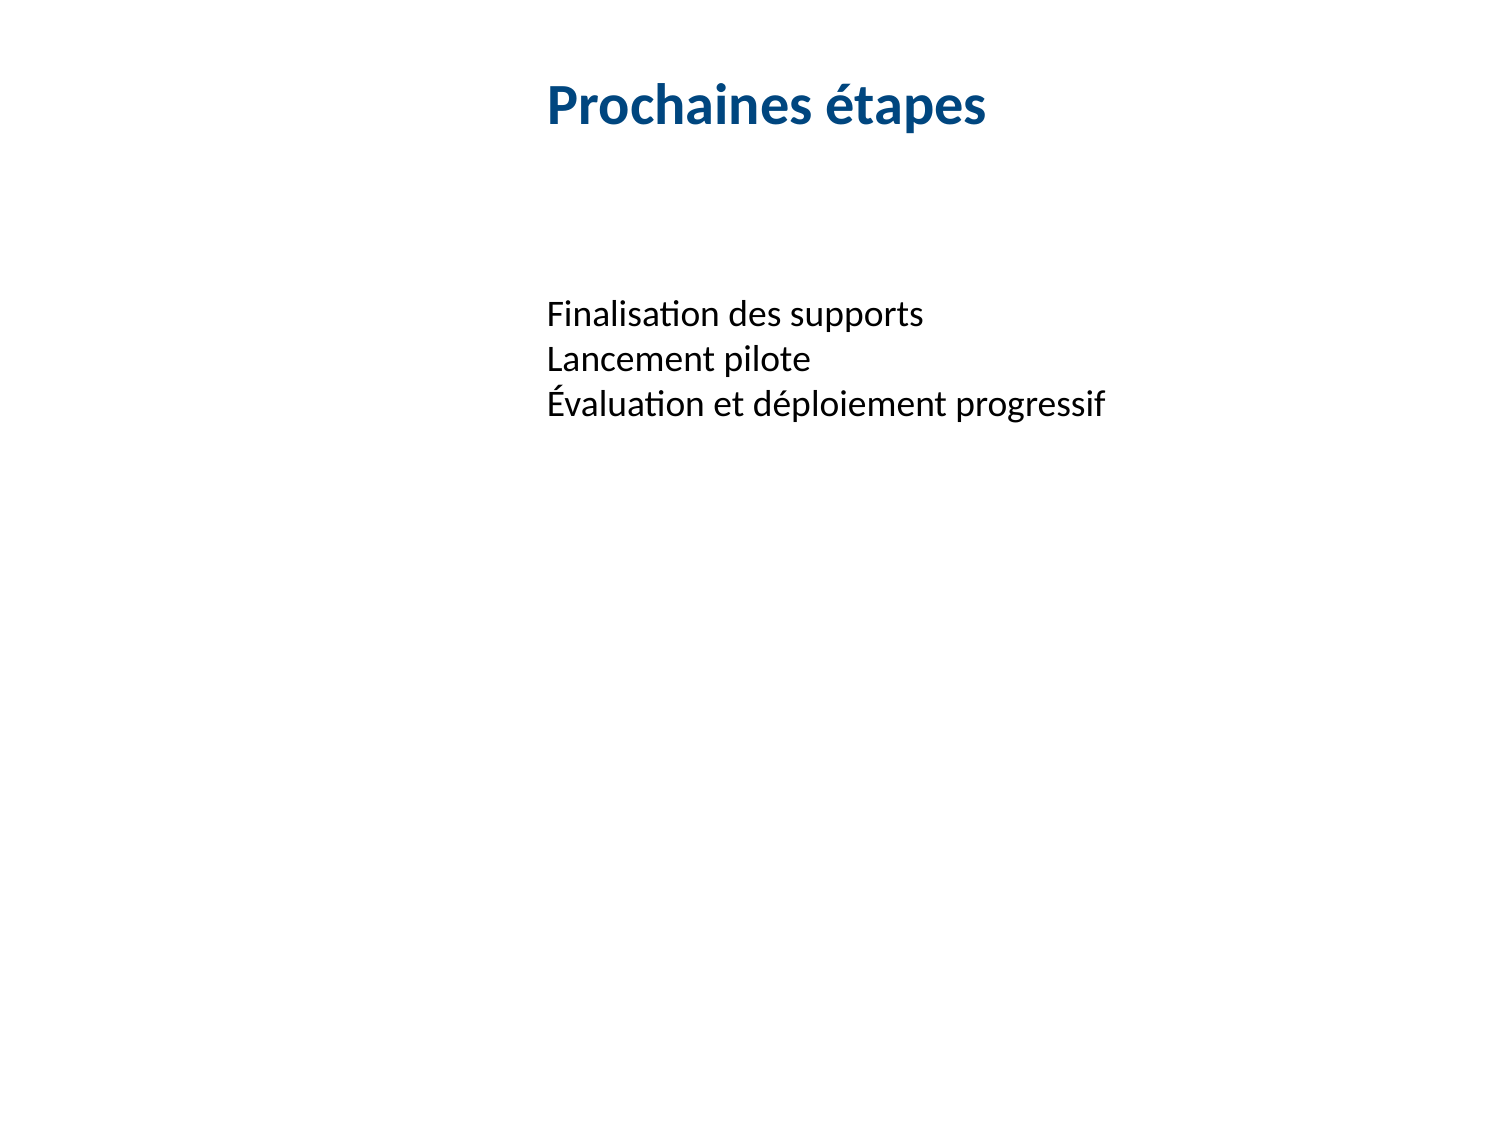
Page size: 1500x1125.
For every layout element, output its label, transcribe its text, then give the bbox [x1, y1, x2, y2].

text_box Prochaines étapes [533, 59, 1003, 144]
text_box Finalisation des supports Lancement pilote Évaluation et déploiement progressif [532, 236, 1122, 431]
